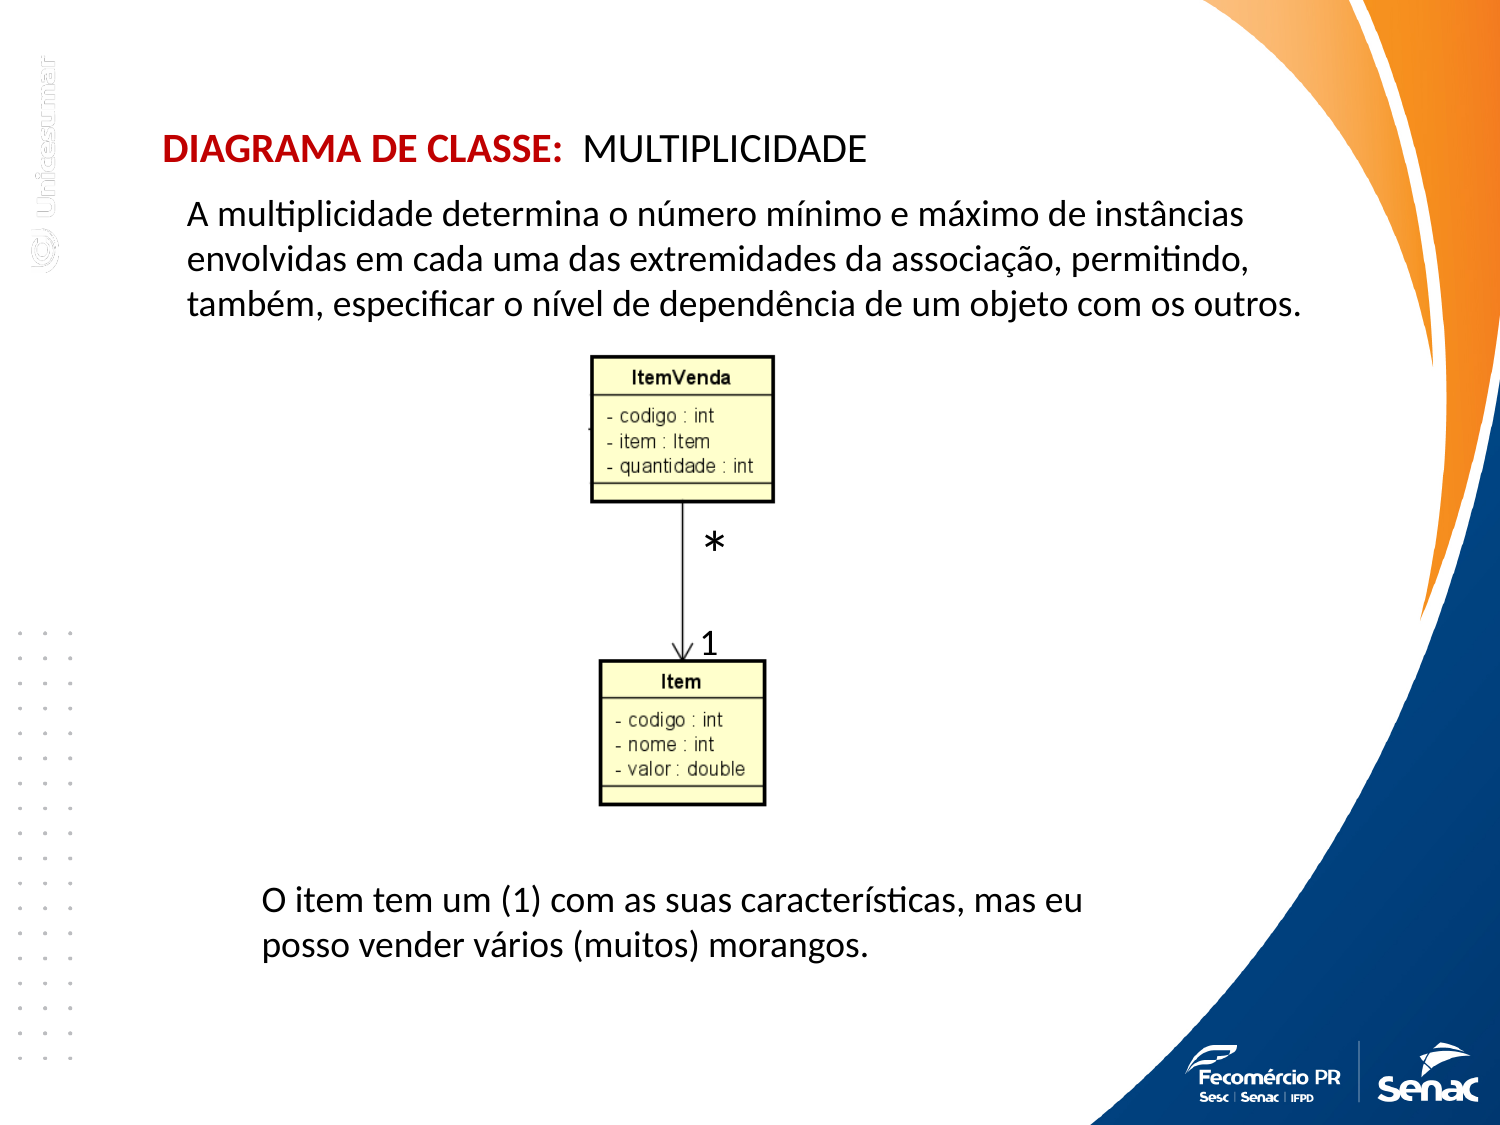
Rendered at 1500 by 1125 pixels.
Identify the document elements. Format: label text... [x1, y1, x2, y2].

text_box A multiplicidade determina o número mínimo e máximo de instâncias envolvidas em cada uma das extremidades da associação, permitindo, também, especificar o nível de dependência de um objeto com os outros. [172, 181, 1388, 332]
text_box DIAGRAMA DE CLASSE: MULTIPLICIDADE [147, 113, 899, 178]
text_box O item tem um (1) com as suas características, mas eu posso vender vários (muitos) morangos. [246, 867, 1181, 973]
picture [0, 0, 1500, 1125]
